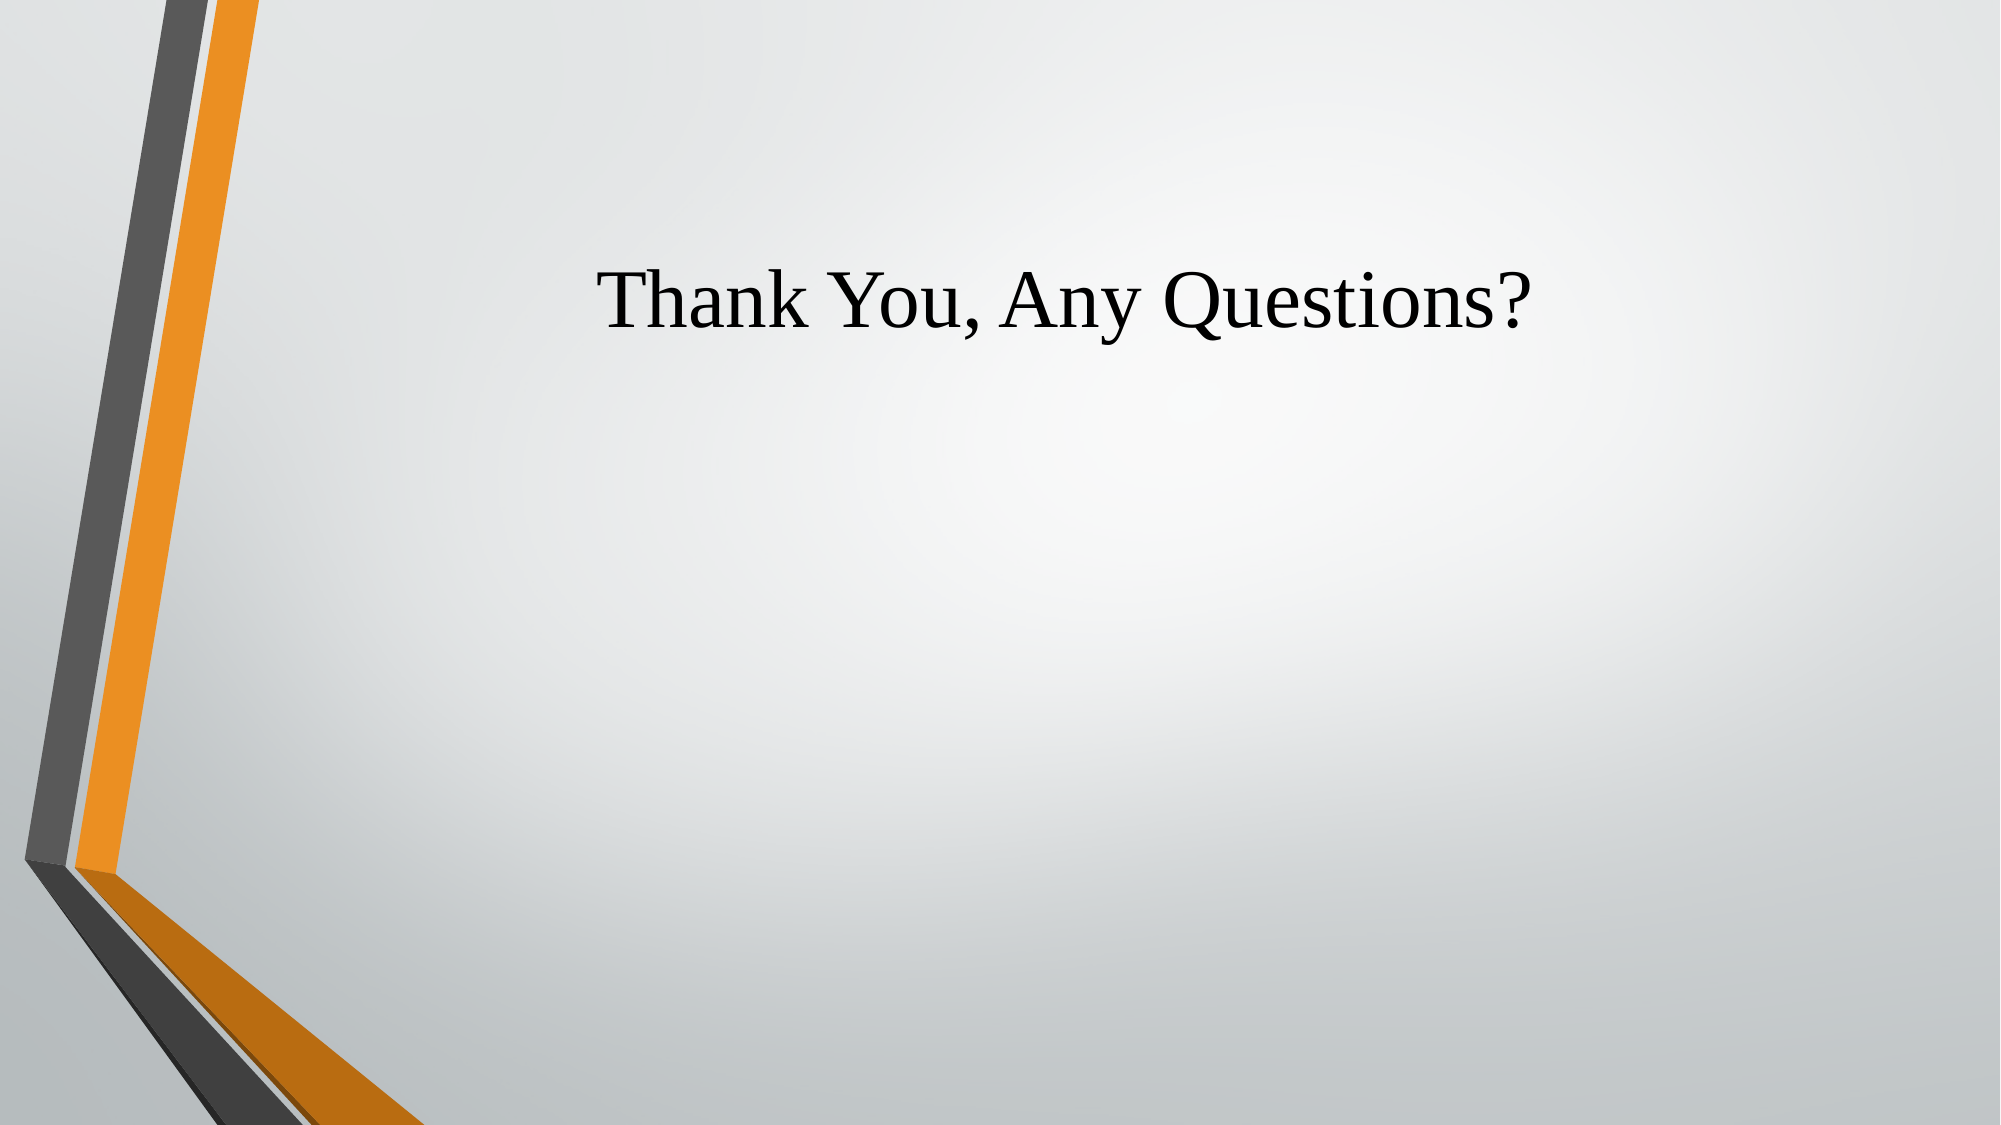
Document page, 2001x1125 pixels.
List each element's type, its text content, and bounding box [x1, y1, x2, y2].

title Thank You, Any Questions? [243, 149, 1887, 438]
